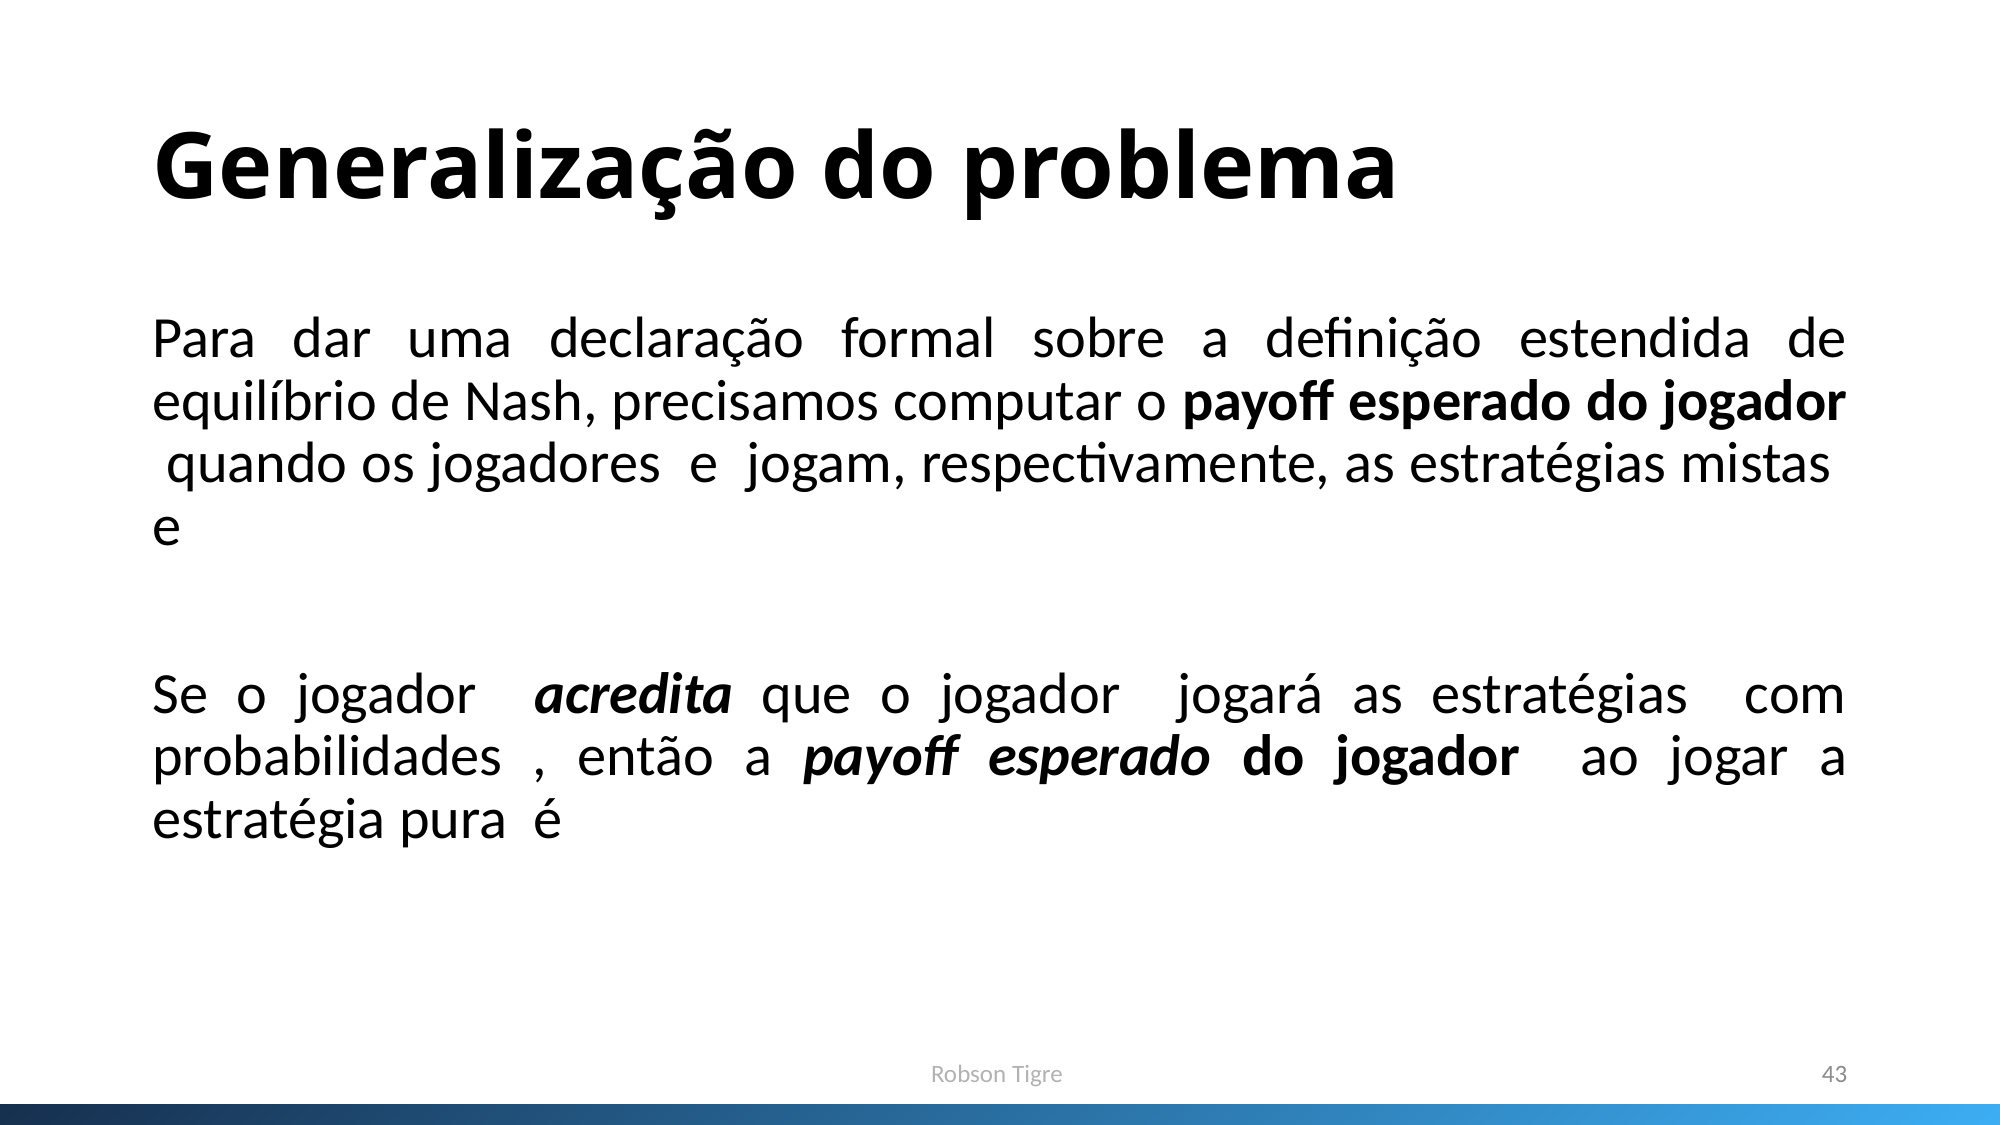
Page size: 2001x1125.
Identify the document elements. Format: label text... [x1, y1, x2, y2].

slide_number 43 [1412, 1042, 1863, 1103]
footer Robson Tigre [662, 1042, 1338, 1103]
title Generalização do problema [137, 59, 1863, 278]
